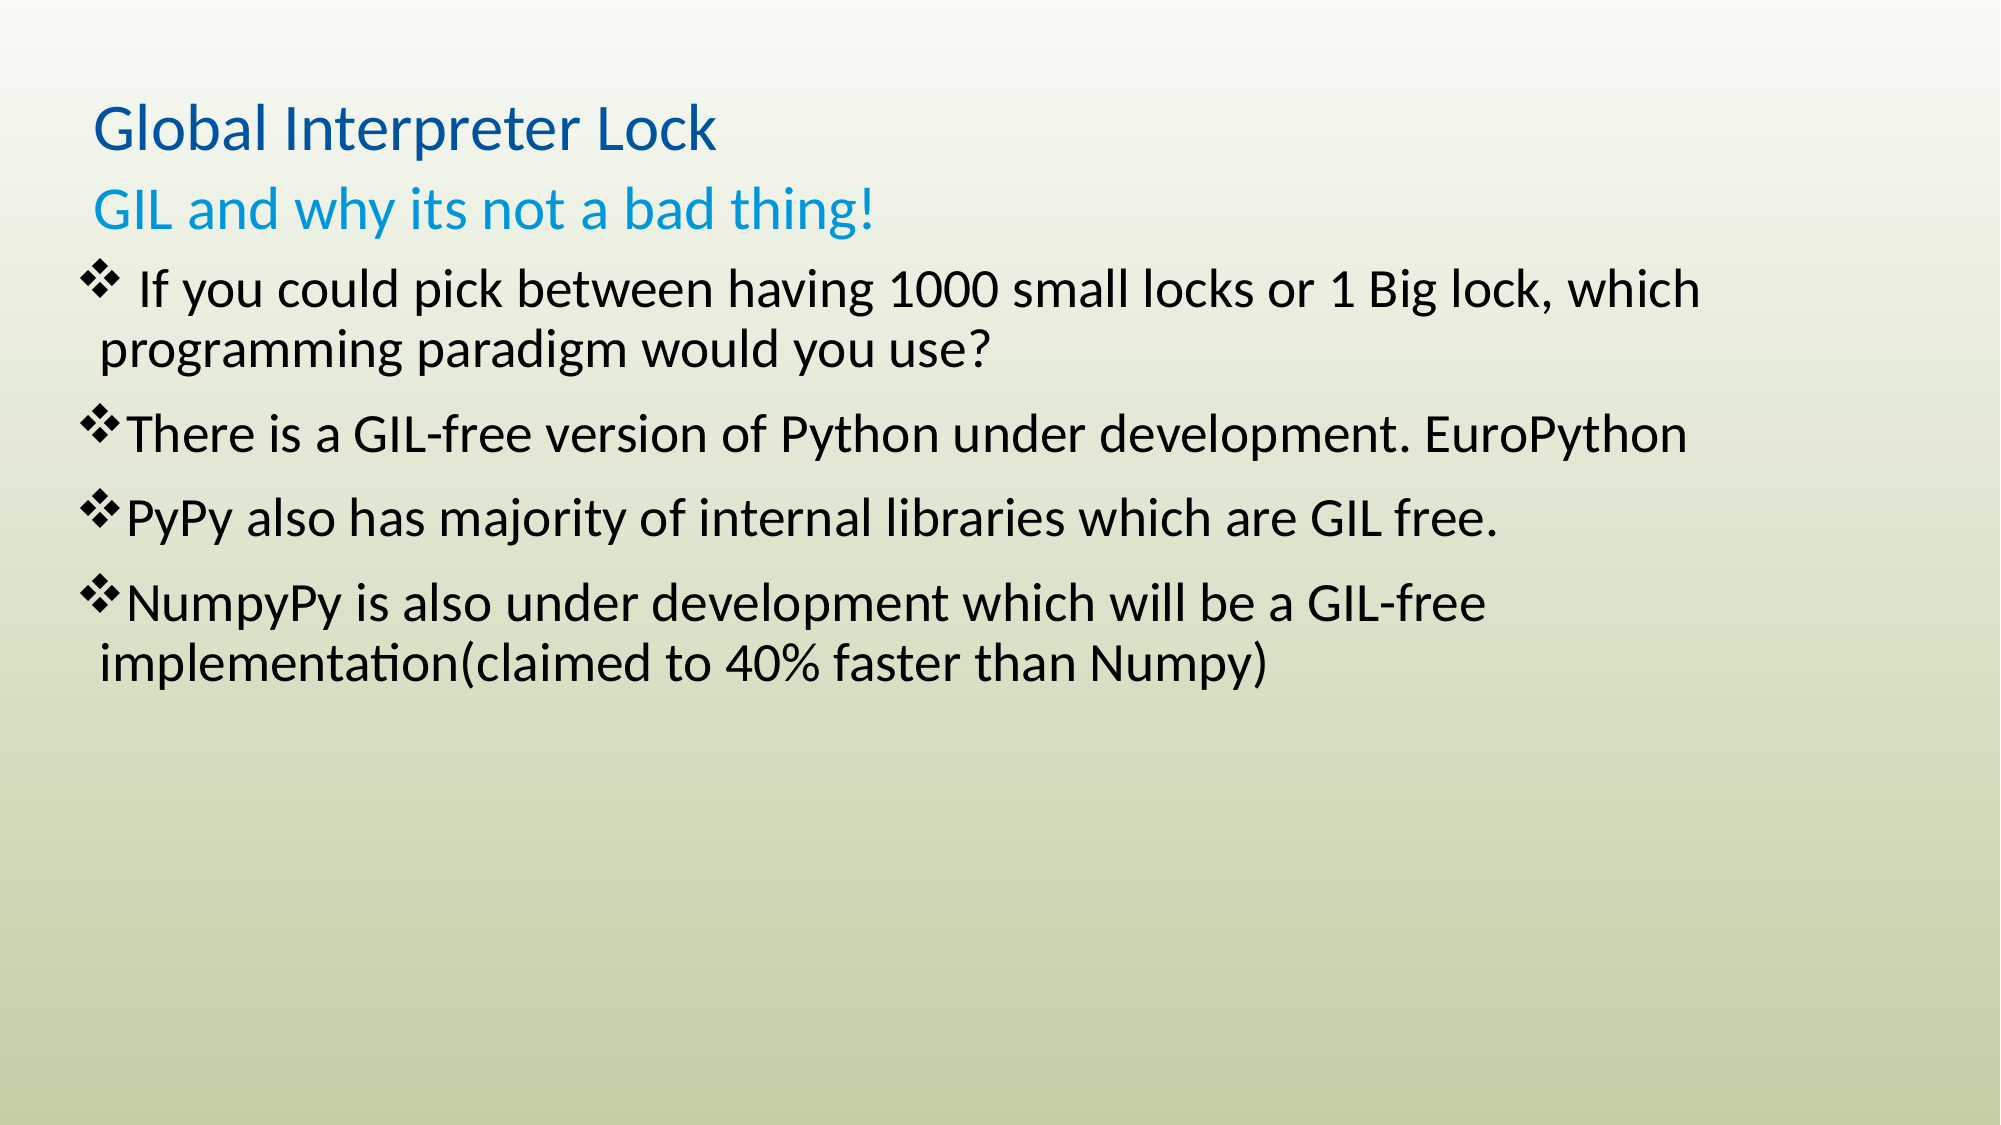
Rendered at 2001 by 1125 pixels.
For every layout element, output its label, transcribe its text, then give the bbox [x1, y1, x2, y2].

list If you could pick between having 1000 small locks or 1 Big lock, which programming paradigm would you use? There is a GIL-free version of Python under development. EuroPython PyPy also has majority of internal libraries which are GIL free. NumpyPy is also under development which will be a GIL-free implementation(claimed to 40% faster than Numpy) [75, 251, 1913, 907]
subtitle GIL and why its not a bad thing! [79, 175, 1916, 235]
title Global Interpreter Lock [79, 16, 1916, 172]
